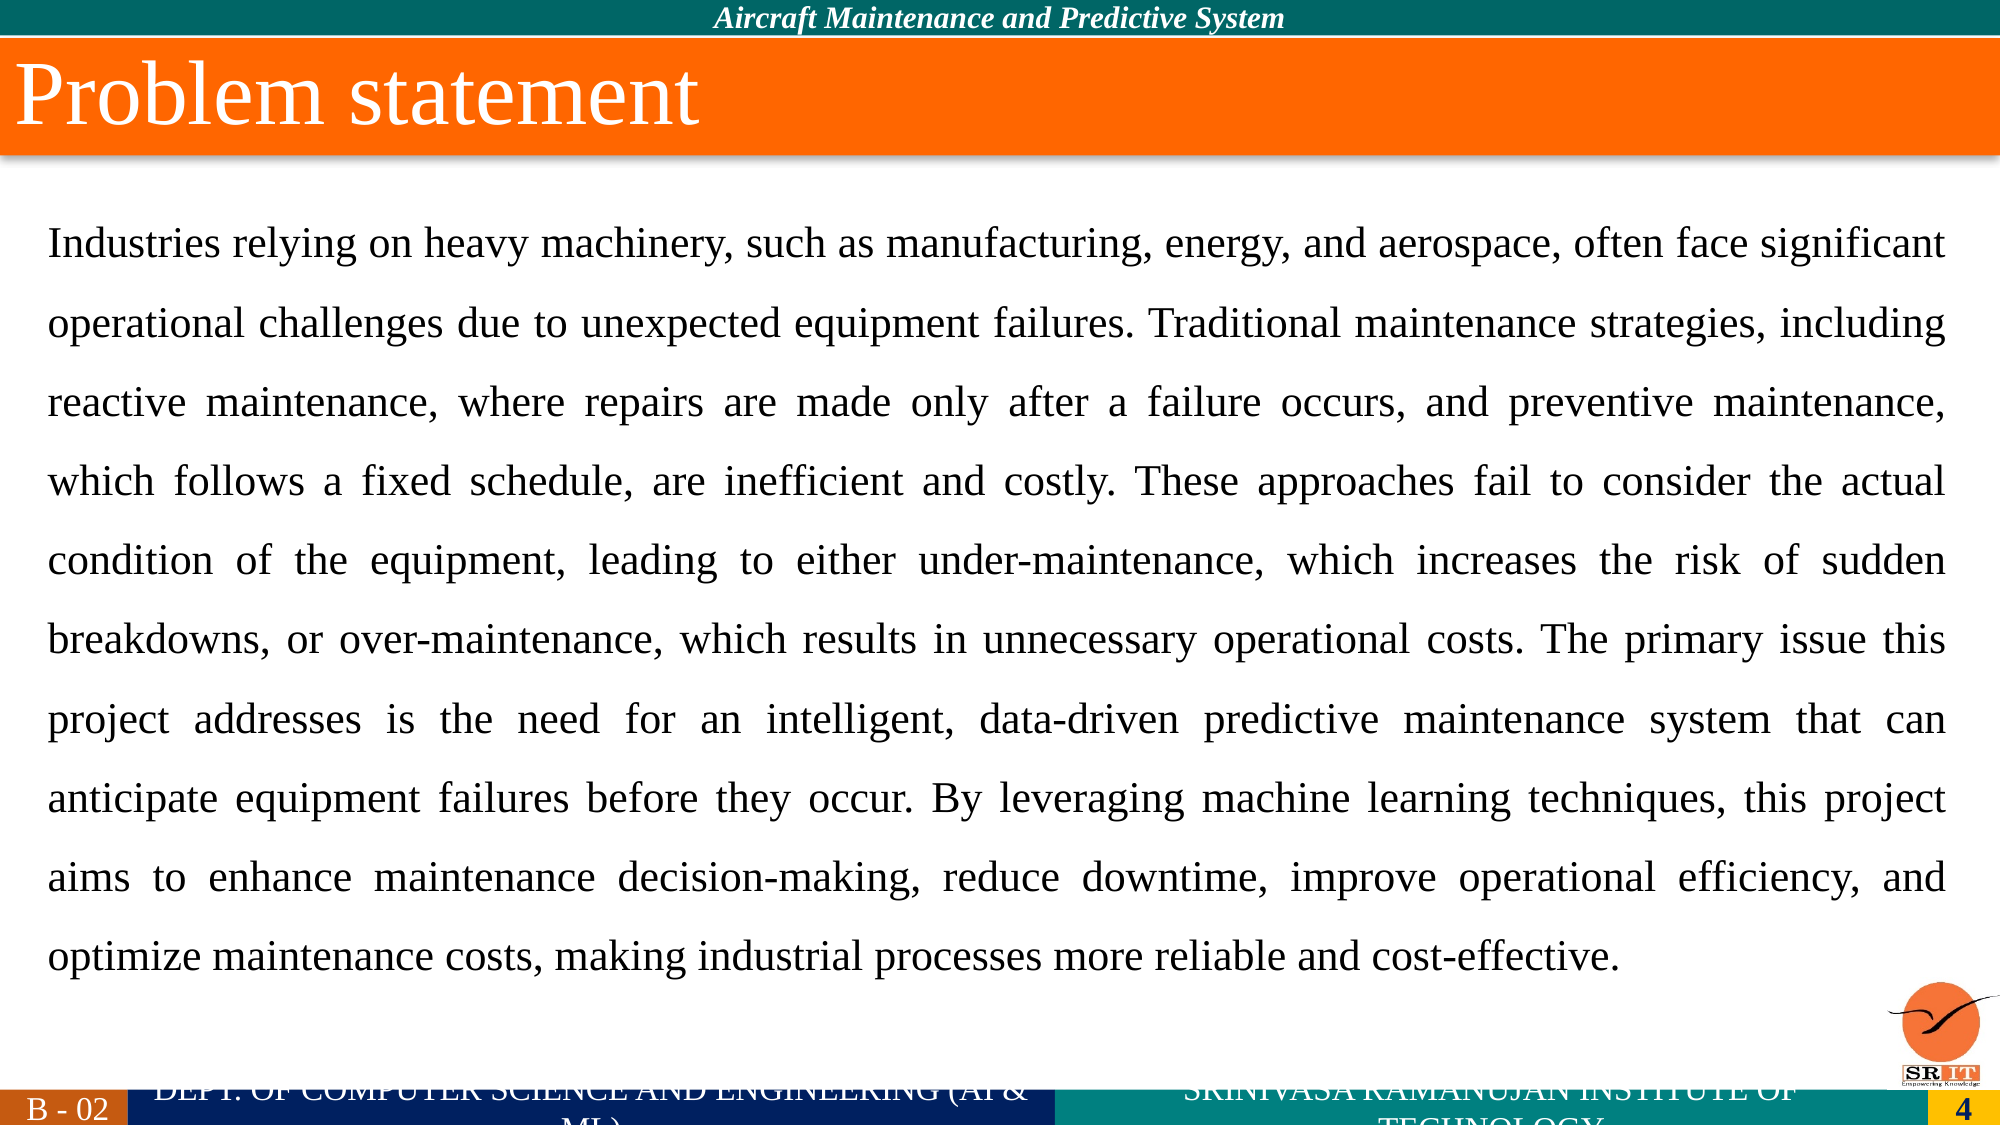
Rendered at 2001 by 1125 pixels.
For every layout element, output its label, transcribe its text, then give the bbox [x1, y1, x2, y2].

picture [1887, 977, 2000, 1090]
list Industries relying on heavy machinery, such as manufacturing, energy, and aerospace, often face significant operational challenges due to unexpected equipment failures. Traditional maintenance strategies, including reactive maintenance, where repairs are made only after a failure occurs, and preventive maintenance, which follows a fixed schedule, are inefficient and costly. These approaches fail to consider the actual condition of the equipment, leading to either under-maintenance, which increases the risk of sudden breakdowns, or over-maintenance, which results in unnecessary operational costs. The primary issue this project addresses is the need for an intelligent, data-driven predictive maintenance system that can anticipate equipment failures before they occur. By leveraging machine learning techniques, this project aims to enhance maintenance decision-making, reduce downtime, improve operational efficiency, and optimize maintenance costs, making industrial processes more reliable and cost-effective. [32, 179, 1965, 1065]
title Problem statement [0, 38, 2000, 156]
